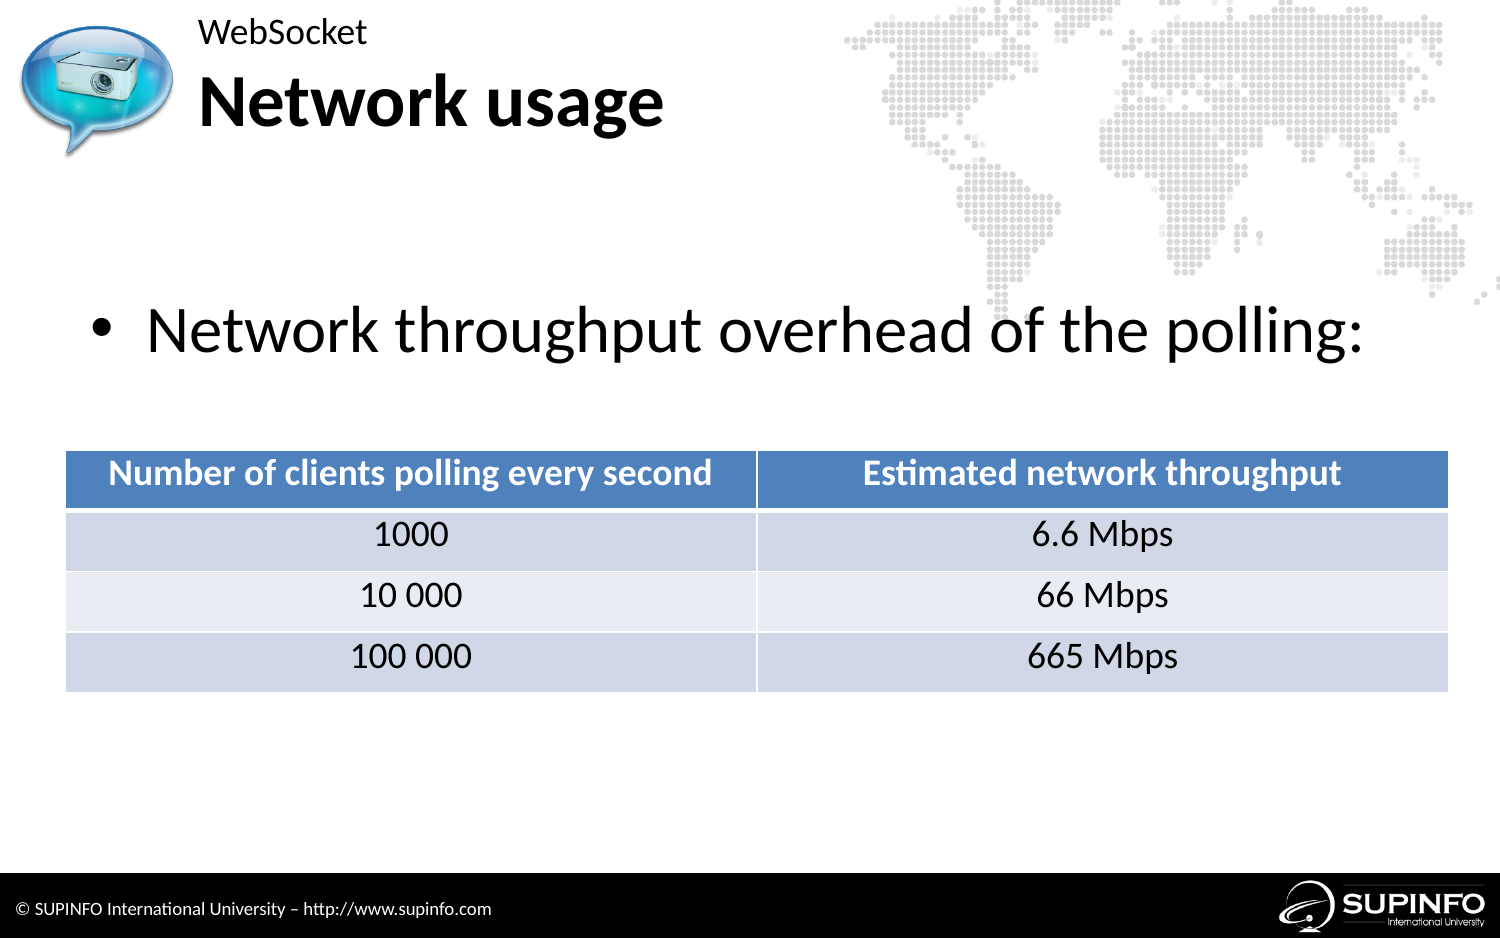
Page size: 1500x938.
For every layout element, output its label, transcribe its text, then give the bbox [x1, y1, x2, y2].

table_cell 100 000 [66, 633, 756, 692]
picture [844, 0, 1500, 327]
table_cell 66 Mbps [758, 572, 1448, 631]
table_cell 6.6 Mbps [758, 513, 1448, 571]
picture [1269, 870, 1494, 938]
table_cell 1000 [66, 513, 756, 571]
picture [17, 19, 179, 162]
text_box WebSocket [183, 0, 1459, 56]
table_header Estimated network throughput [758, 451, 1448, 508]
table_cell 10 000 [66, 572, 756, 631]
text_box Network throughput overhead of the polling: [75, 185, 1459, 880]
text_box Network usage [183, 56, 1459, 138]
table_cell 665 Mbps [758, 633, 1448, 692]
table_header Number of clients polling every second [66, 451, 756, 508]
